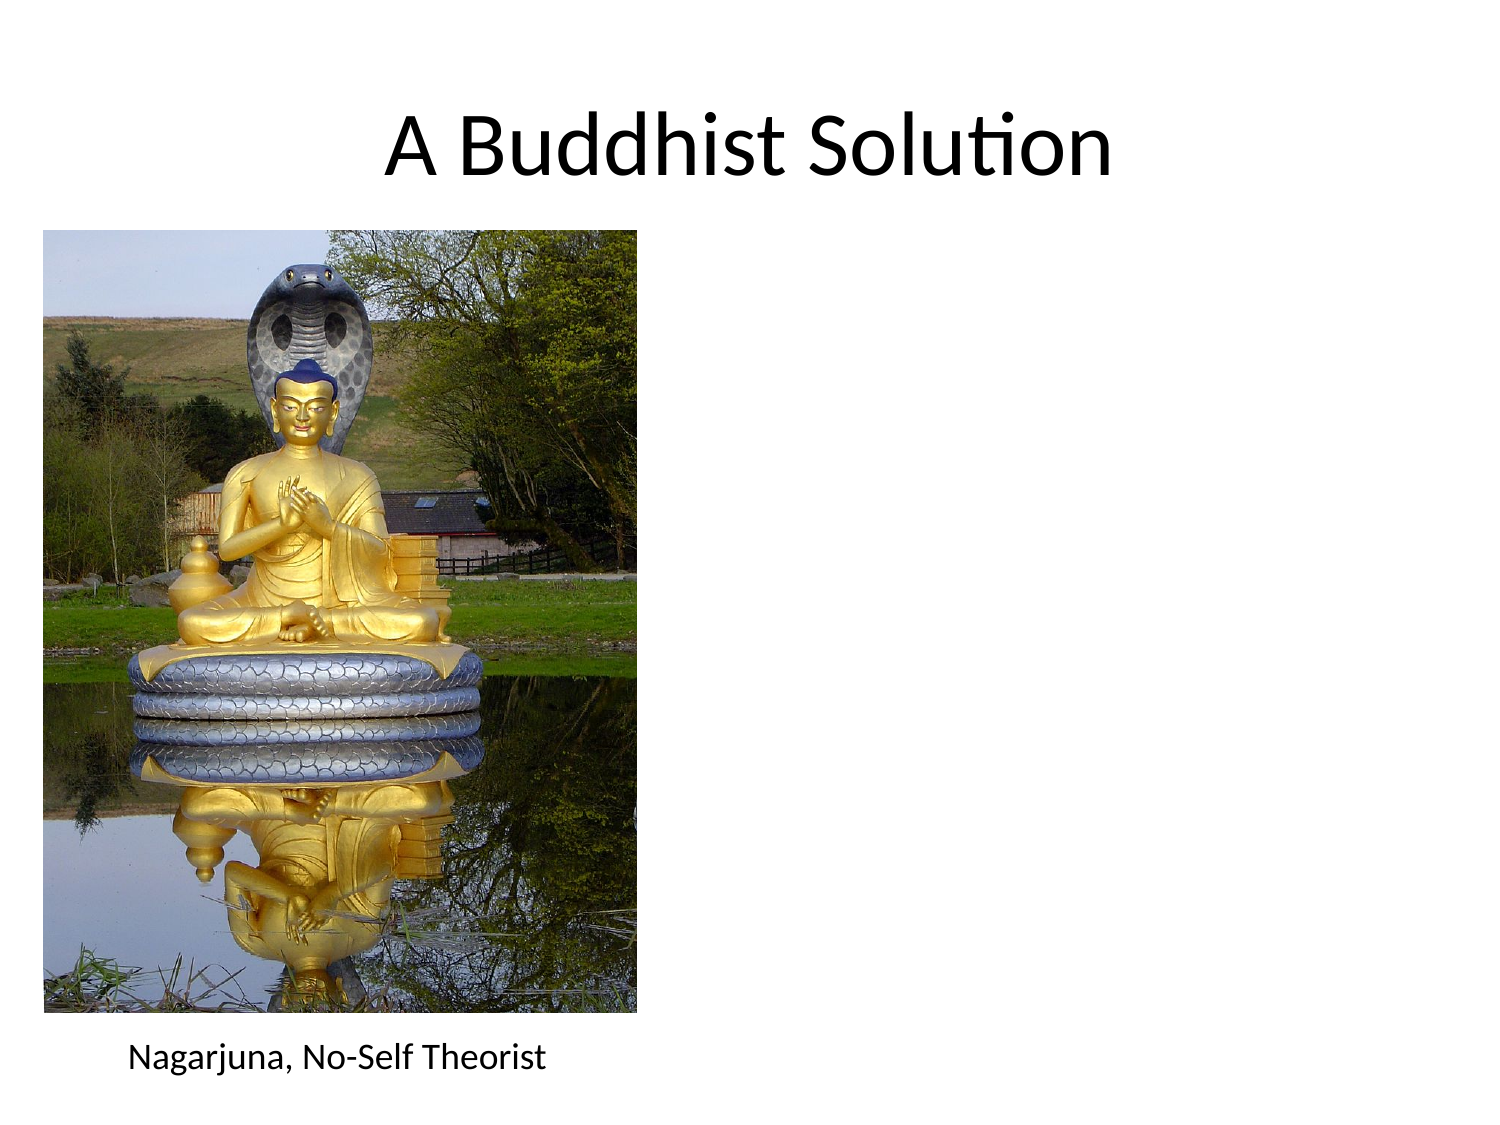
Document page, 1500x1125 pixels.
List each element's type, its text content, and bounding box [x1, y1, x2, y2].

title A Buddhist Solution [75, 45, 1425, 233]
text_box Nagarjuna, No-Self Theorist [50, 1024, 625, 1085]
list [42, 230, 637, 1013]
